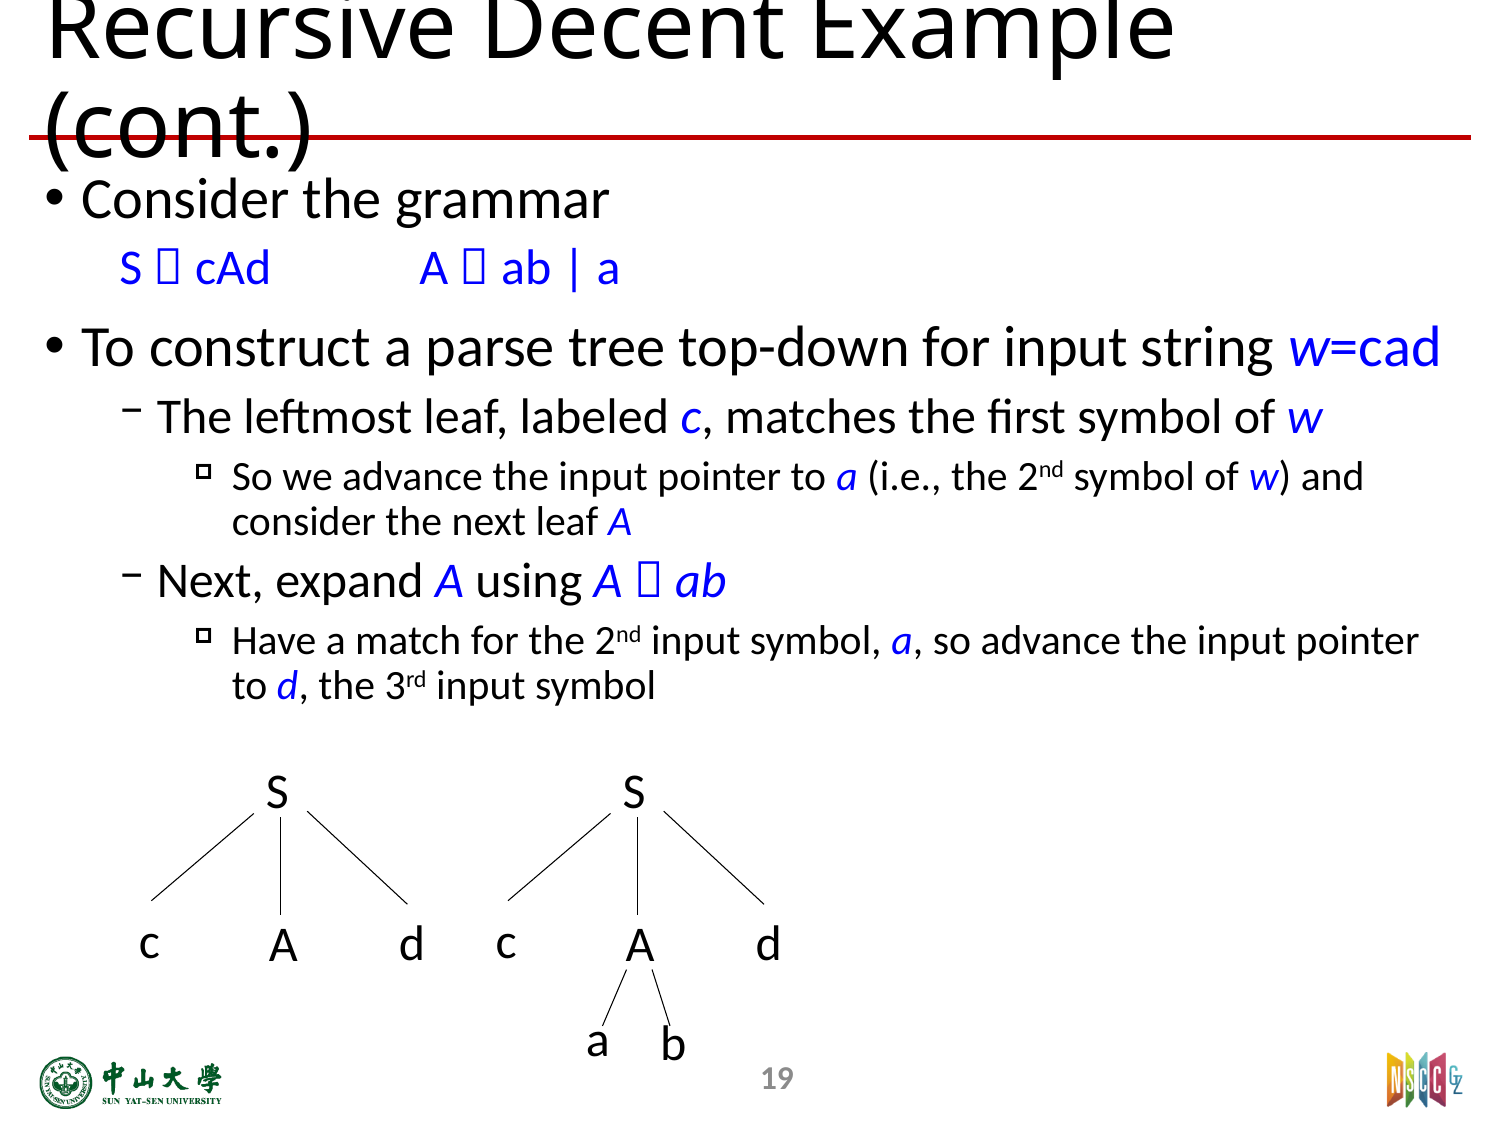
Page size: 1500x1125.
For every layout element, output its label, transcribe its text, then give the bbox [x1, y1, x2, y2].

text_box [123, 811, 441, 980]
title Recursive Decent Example (cont.) [29, 19, 1471, 138]
picture [29, 1049, 231, 1118]
list Consider the grammar S  cAd A  ab | a To construct a parse tree top-down for input string w=cad The leftmost leaf, labeled c, matches the first symbol of w So we advance the input pointer to a (i.e., the 2nd symbol of w) and consider the next leaf A Next, expand A using A  ab Have a match for the 2nd input symbol, a, so advance the input pointer to d, the 3rd input symbol [29, 160, 1471, 1014]
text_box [480, 751, 798, 1080]
text_box S [251, 751, 304, 811]
picture [1376, 1042, 1471, 1116]
slide_number 19 [608, 1045, 946, 1106]
